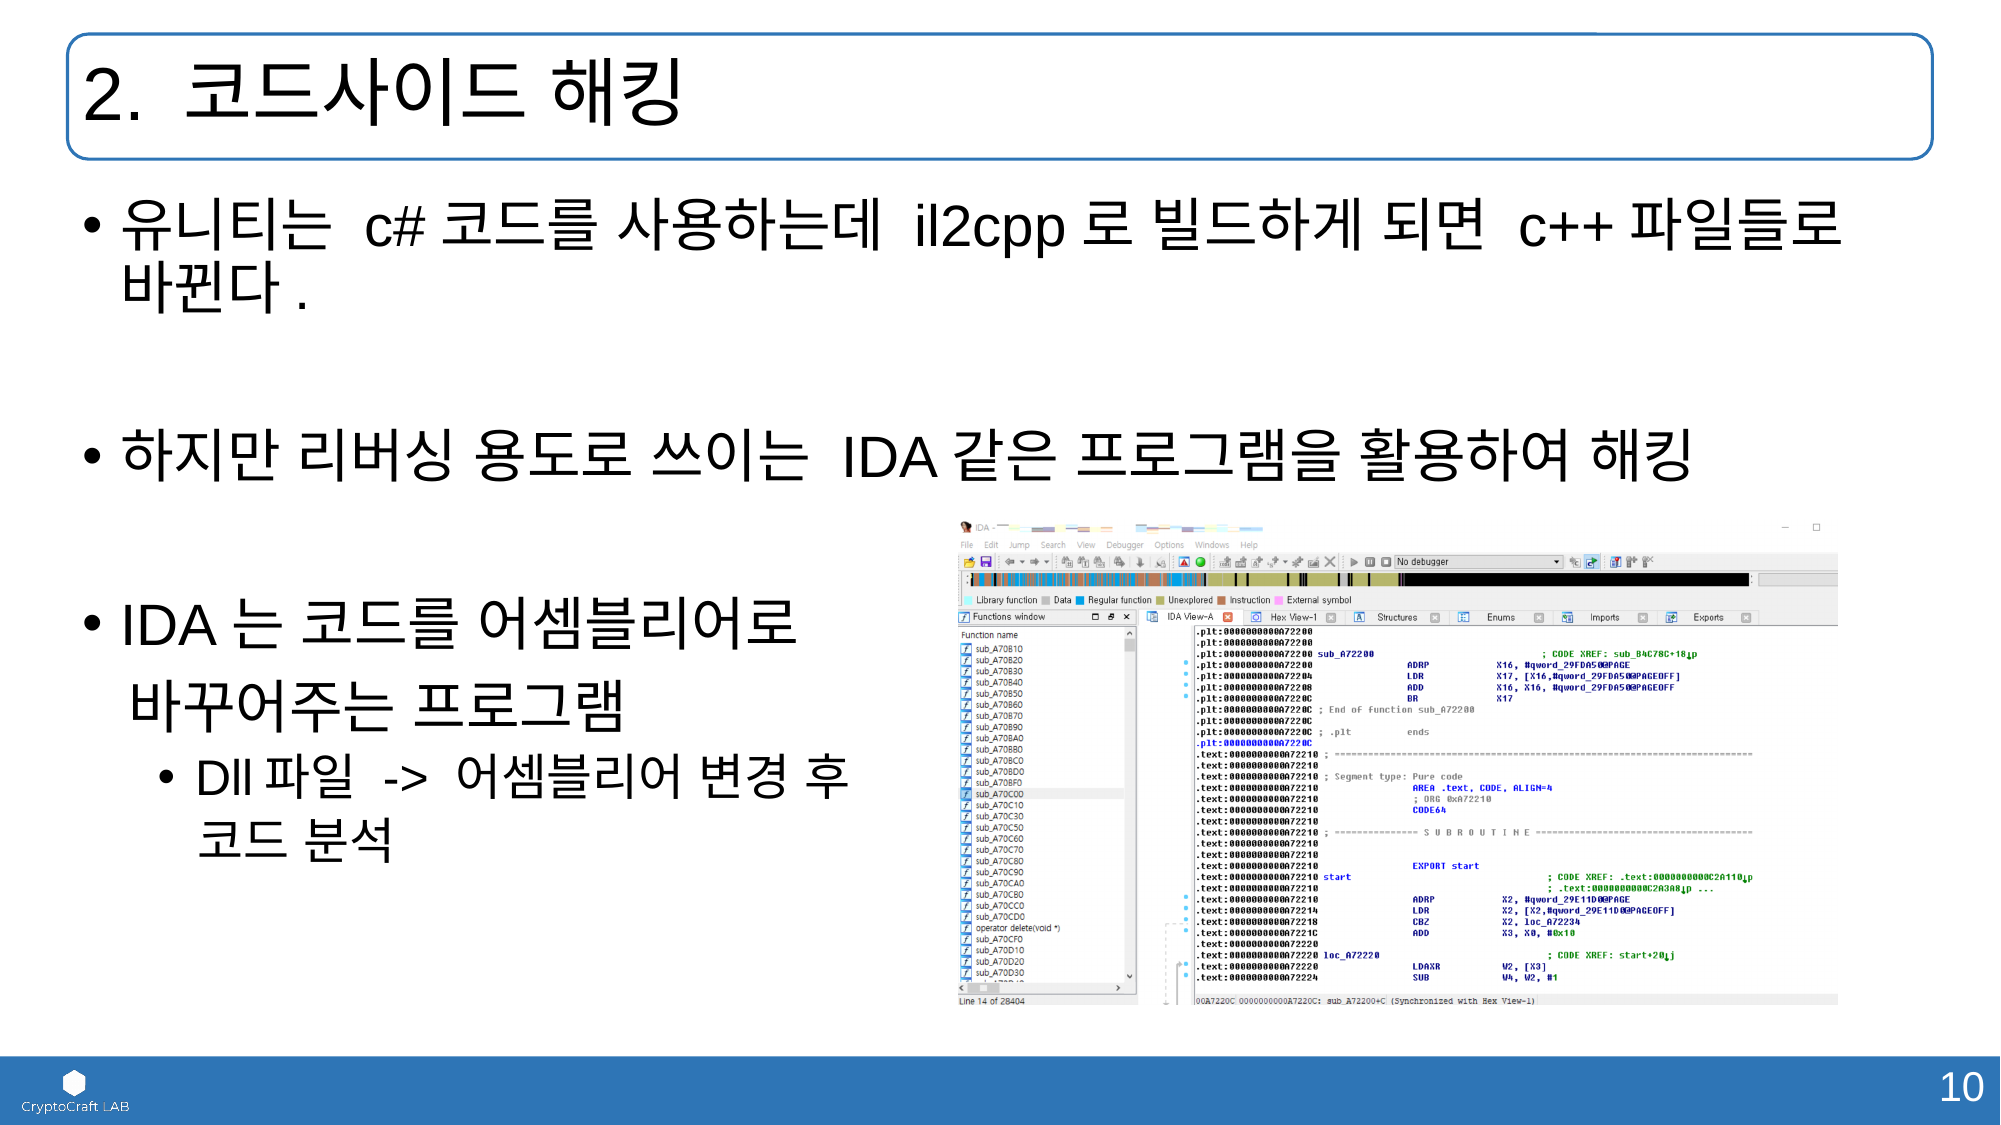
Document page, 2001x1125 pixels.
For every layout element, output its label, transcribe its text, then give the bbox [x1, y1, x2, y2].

picture [13, 1061, 138, 1123]
list 유니티는 c#코드를 사용하는데 il2cpp로 빌드하게 되면 c++파일들로 바뀐다. 하지만 리버싱 용도로 쓰이는 IDA같은 프로그램을 활용하여 해킹 IDA는 코드를 어셈블리어로 바꾸어주는 프로그램 Dll파일 -> 어셈블리어 변경 후 코드 분석 [67, 189, 1933, 1019]
picture [958, 519, 1838, 1005]
title 2. 코드사이드 해킹 [67, 34, 1933, 160]
